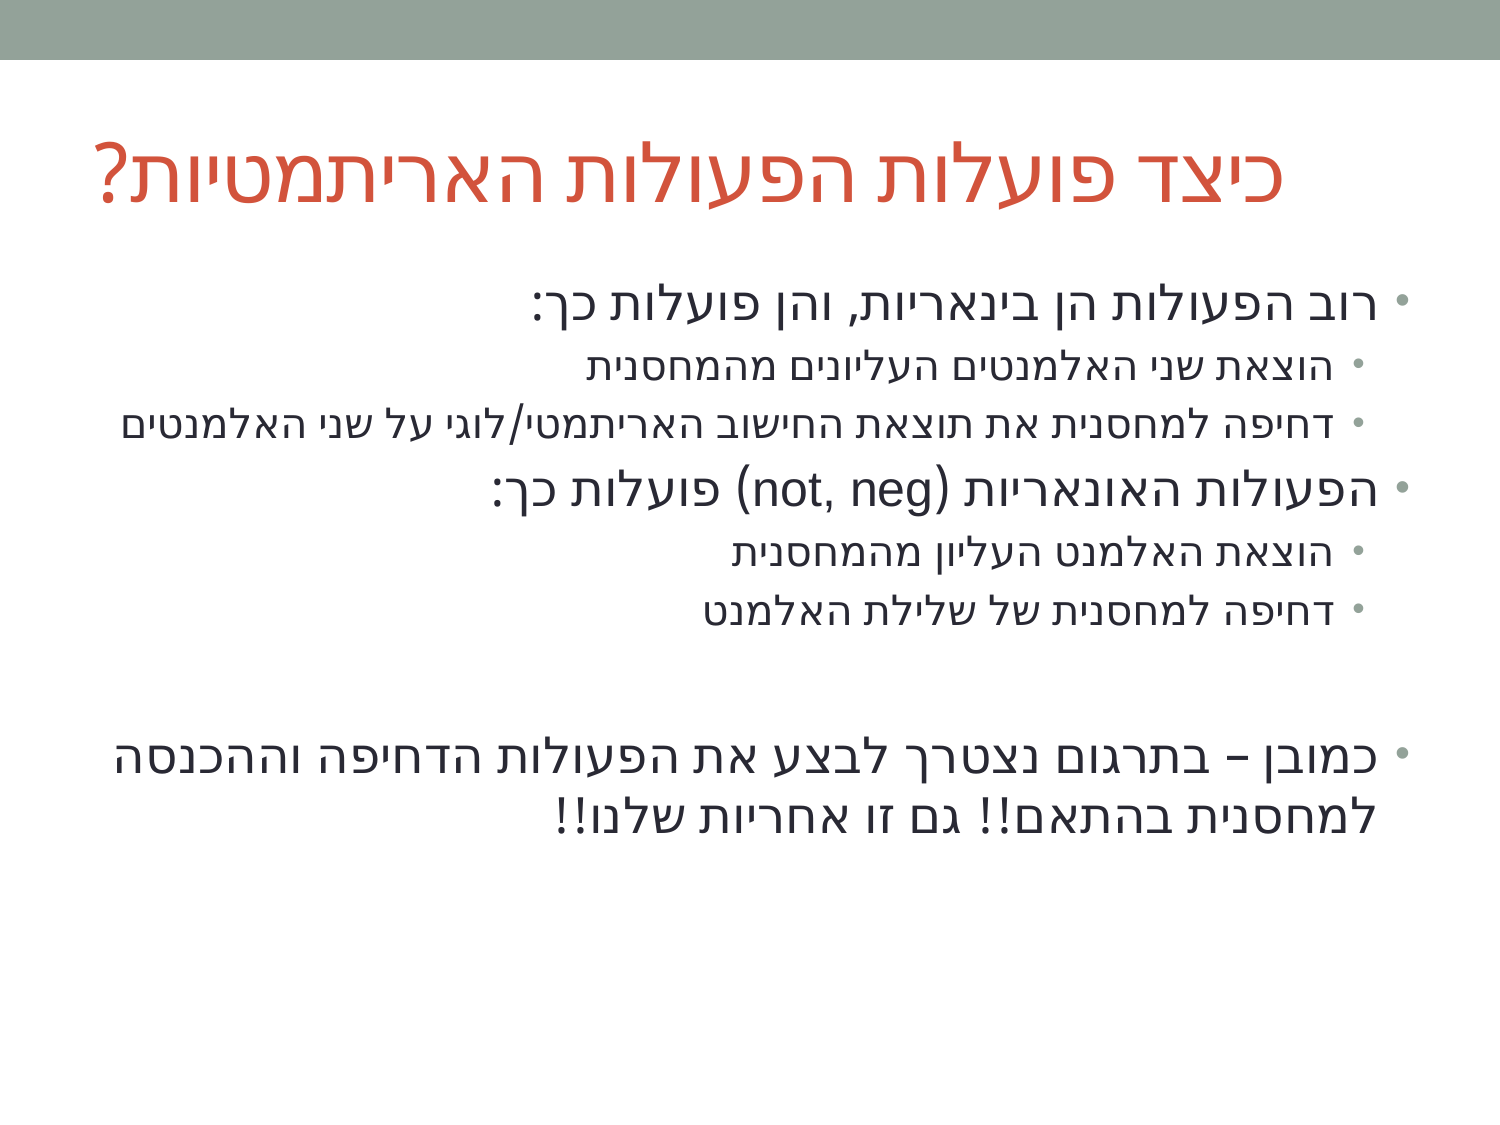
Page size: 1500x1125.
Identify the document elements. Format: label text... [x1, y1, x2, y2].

list רוב הפעולות הן בינאריות, והן פועלות כך: הוצאת שני האלמנטים העליונים מהמחסנית דחיפה למחסנית את תוצאת החישוב האריתמטי/לוגי על שני האלמנטים הפעולות האונאריות (not, neg) פועלות כך: הוצאת האלמנט העליון מהמחסנית דחיפה למחסנית של שלילת האלמנט כמובן – בתרגום נצטרך לבצע את הפעולות הדחיפה וההכנסה למחסנית בהתאם!! גם זו אחריות שלנו!! [75, 262, 1425, 1063]
title כיצד פועלות הפעולות האריתמטיות? [75, 87, 1425, 250]
